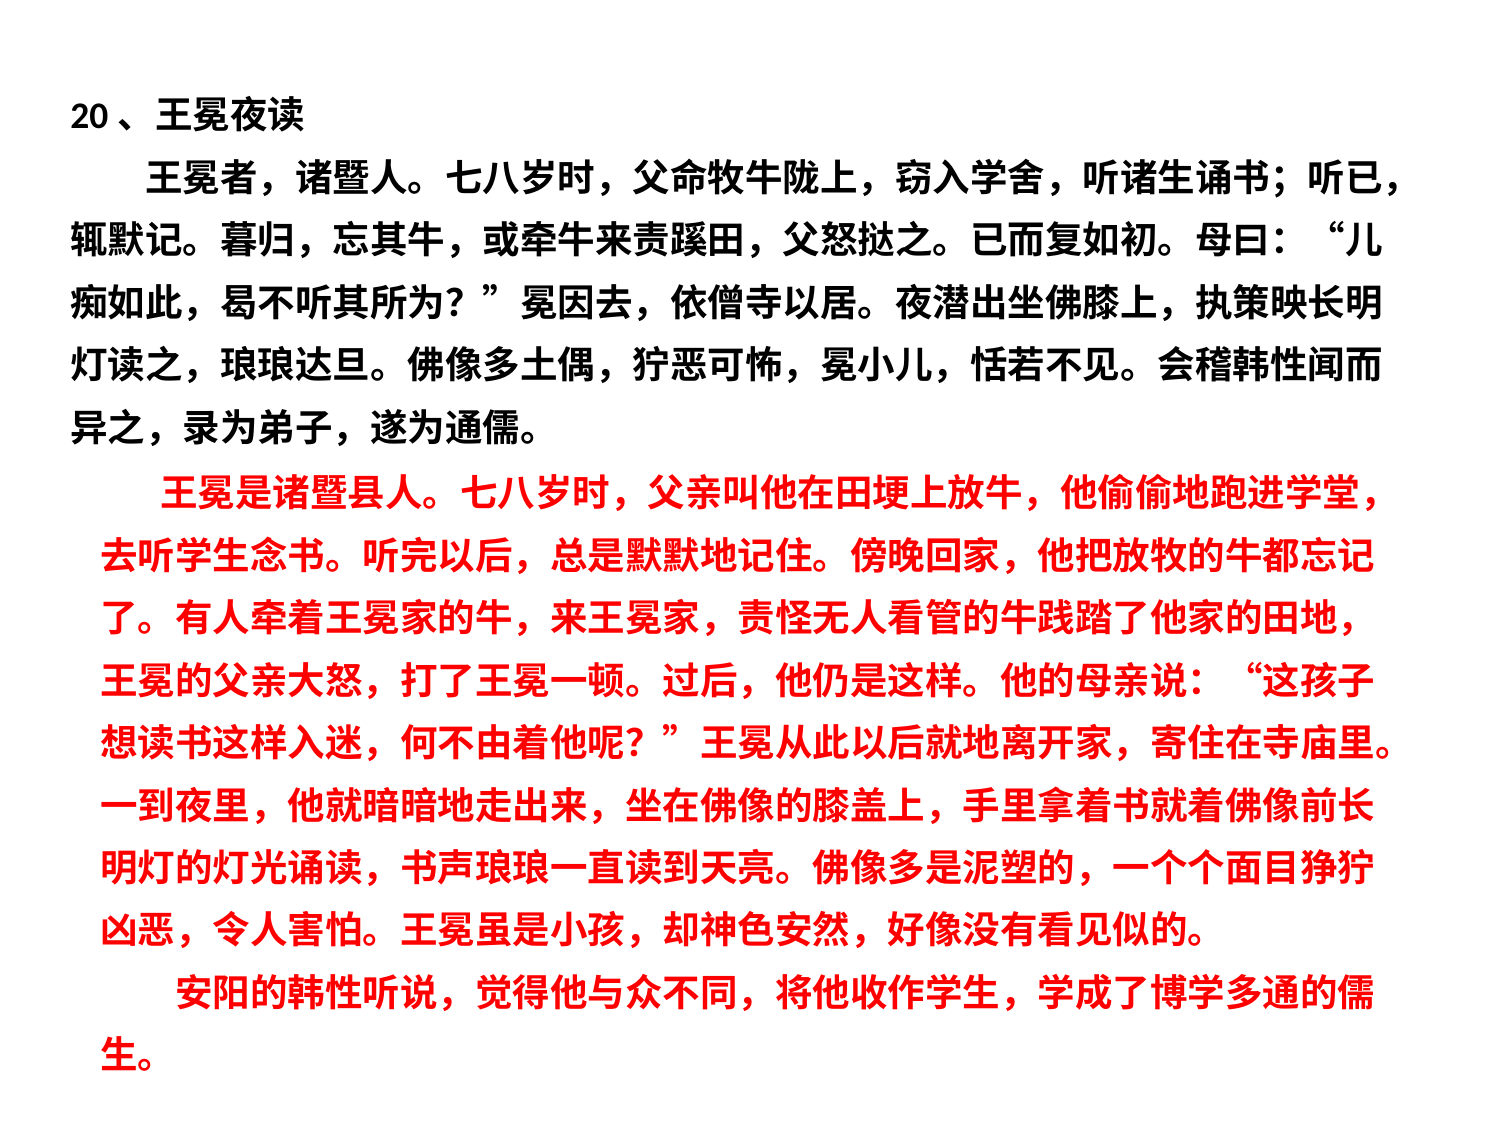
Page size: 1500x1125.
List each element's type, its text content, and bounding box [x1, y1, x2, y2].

text_box 王冕是诸暨县人。七八岁时，父亲叫他在田埂上放牛，他偷偷地跑进学堂，去听学生念书。听完以后，总是默默地记住。傍晚回家，他把放牧的牛都忘记了。有人牵着王冕家的牛，来王冕家，责怪无人看管的牛践踏了他家的田地，王冕的父亲大怒，打了王冕一顿。过后，他仍是这样。他的母亲说：“这孩子想读书这样入迷，何不由着他呢？”王冕从此以后就地离开家，寄住在寺庙里。一到夜里，他就暗暗地走出来，坐在佛像的膝盖上，手里拿着书就着佛像前长明灯的灯光诵读，书声琅琅一直读到天亮。佛像多是泥塑的，一个个面目狰狞凶恶，令人害怕。王冕虽是小孩，却神色安然，好像没有看见似的。 安阳的韩性听说，觉得他与众不同，将他收作学生，学成了博学多通的儒生。 [85, 444, 1421, 1125]
text_box 20、王冕夜读 王冕者，诸暨人。七八岁时，父命牧牛陇上，窃入学舍，听诸生诵书；听已，辄默记。暮归，忘其牛，或牵牛来责蹊田，父怒挞之。已而复如初。母曰：“儿痴如此，曷不听其所为？”冕因去，依僧寺以居。夜潜出坐佛膝上，执策映长明灯读之，琅琅达旦。佛像多土偶，狞恶可怖，冕小儿，恬若不见。会稽韩性闻而异之，录为弟子，遂为通儒。 [55, 66, 1426, 456]
